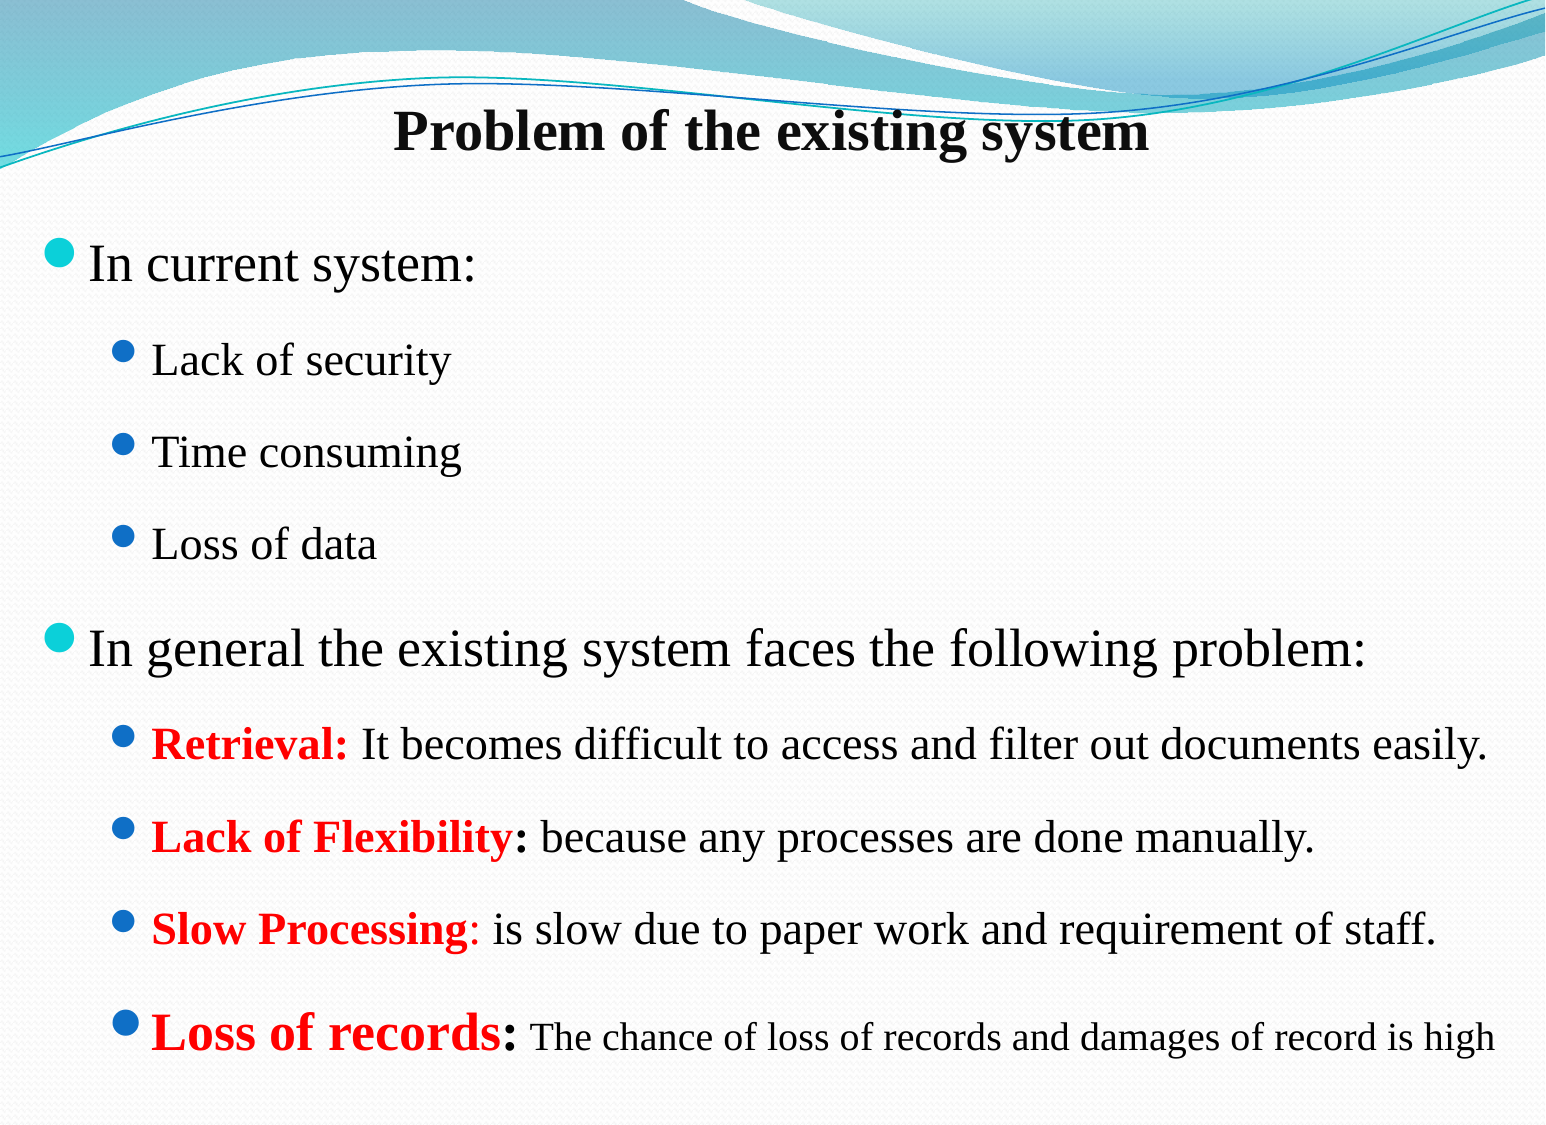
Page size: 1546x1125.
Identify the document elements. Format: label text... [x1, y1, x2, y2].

title Problem of the existing system [0, 87, 1546, 163]
list In current system: Lack of security Time consuming Loss of data In general the existing system faces the following problem: Retrieval: It becomes difficult to access and filter out documents easily. Lack of Flexibility: because any processes are done manually. Slow Processing: is slow due to paper work and requirement of staff. Loss of records: The chance of loss of records and damages of record is high [25, 187, 1520, 1113]
